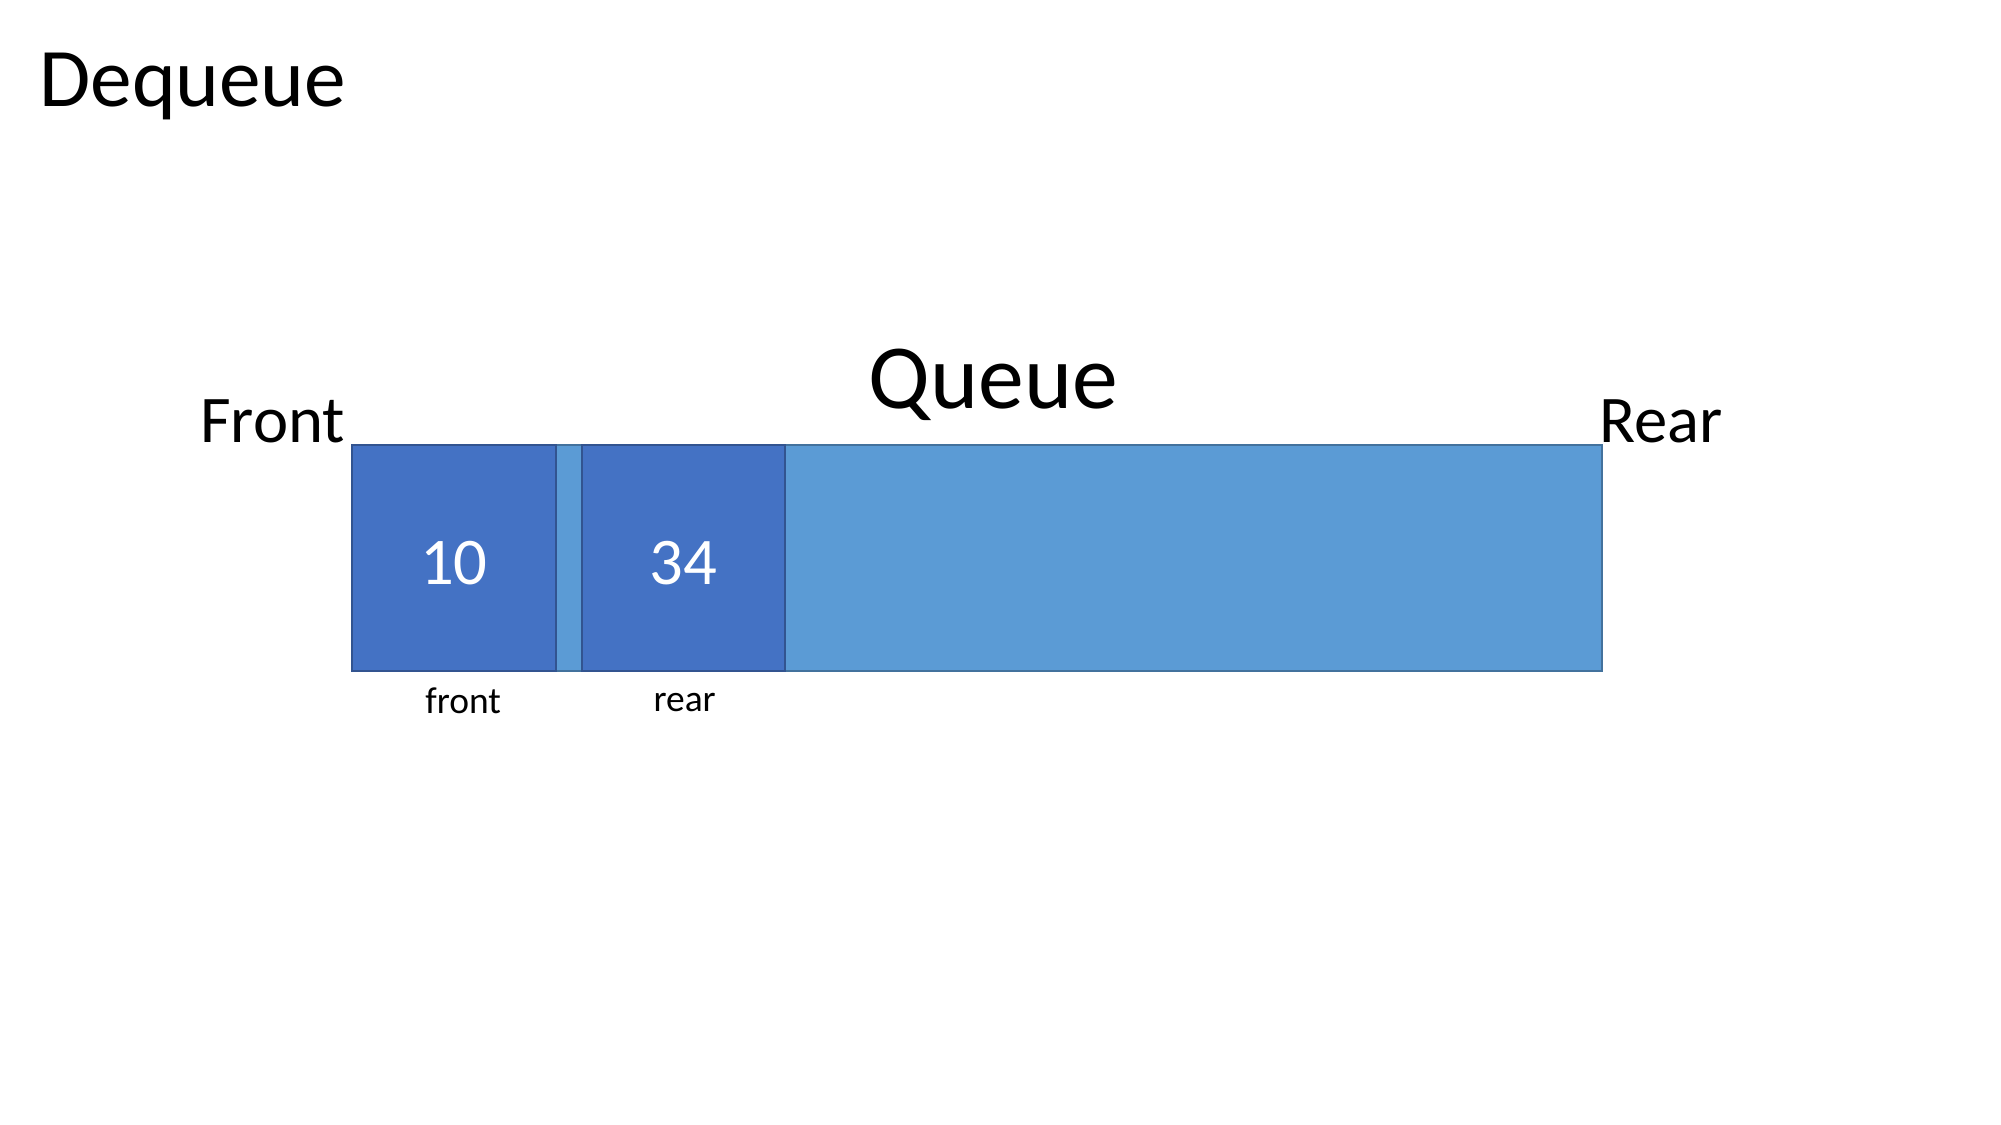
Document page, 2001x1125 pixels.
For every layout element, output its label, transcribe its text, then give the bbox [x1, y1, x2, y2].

text_box [557, 444, 581, 672]
text_box Dequeue [24, 16, 551, 131]
text_box [786, 444, 1603, 672]
text_box front [410, 668, 536, 729]
text_box Front [185, 368, 361, 464]
text_box rear [638, 672, 752, 727]
text_box 34 [581, 444, 786, 672]
text_box Rear [1584, 368, 1789, 464]
text_box 10 [351, 444, 557, 672]
text_box Queue [854, 309, 1146, 435]
